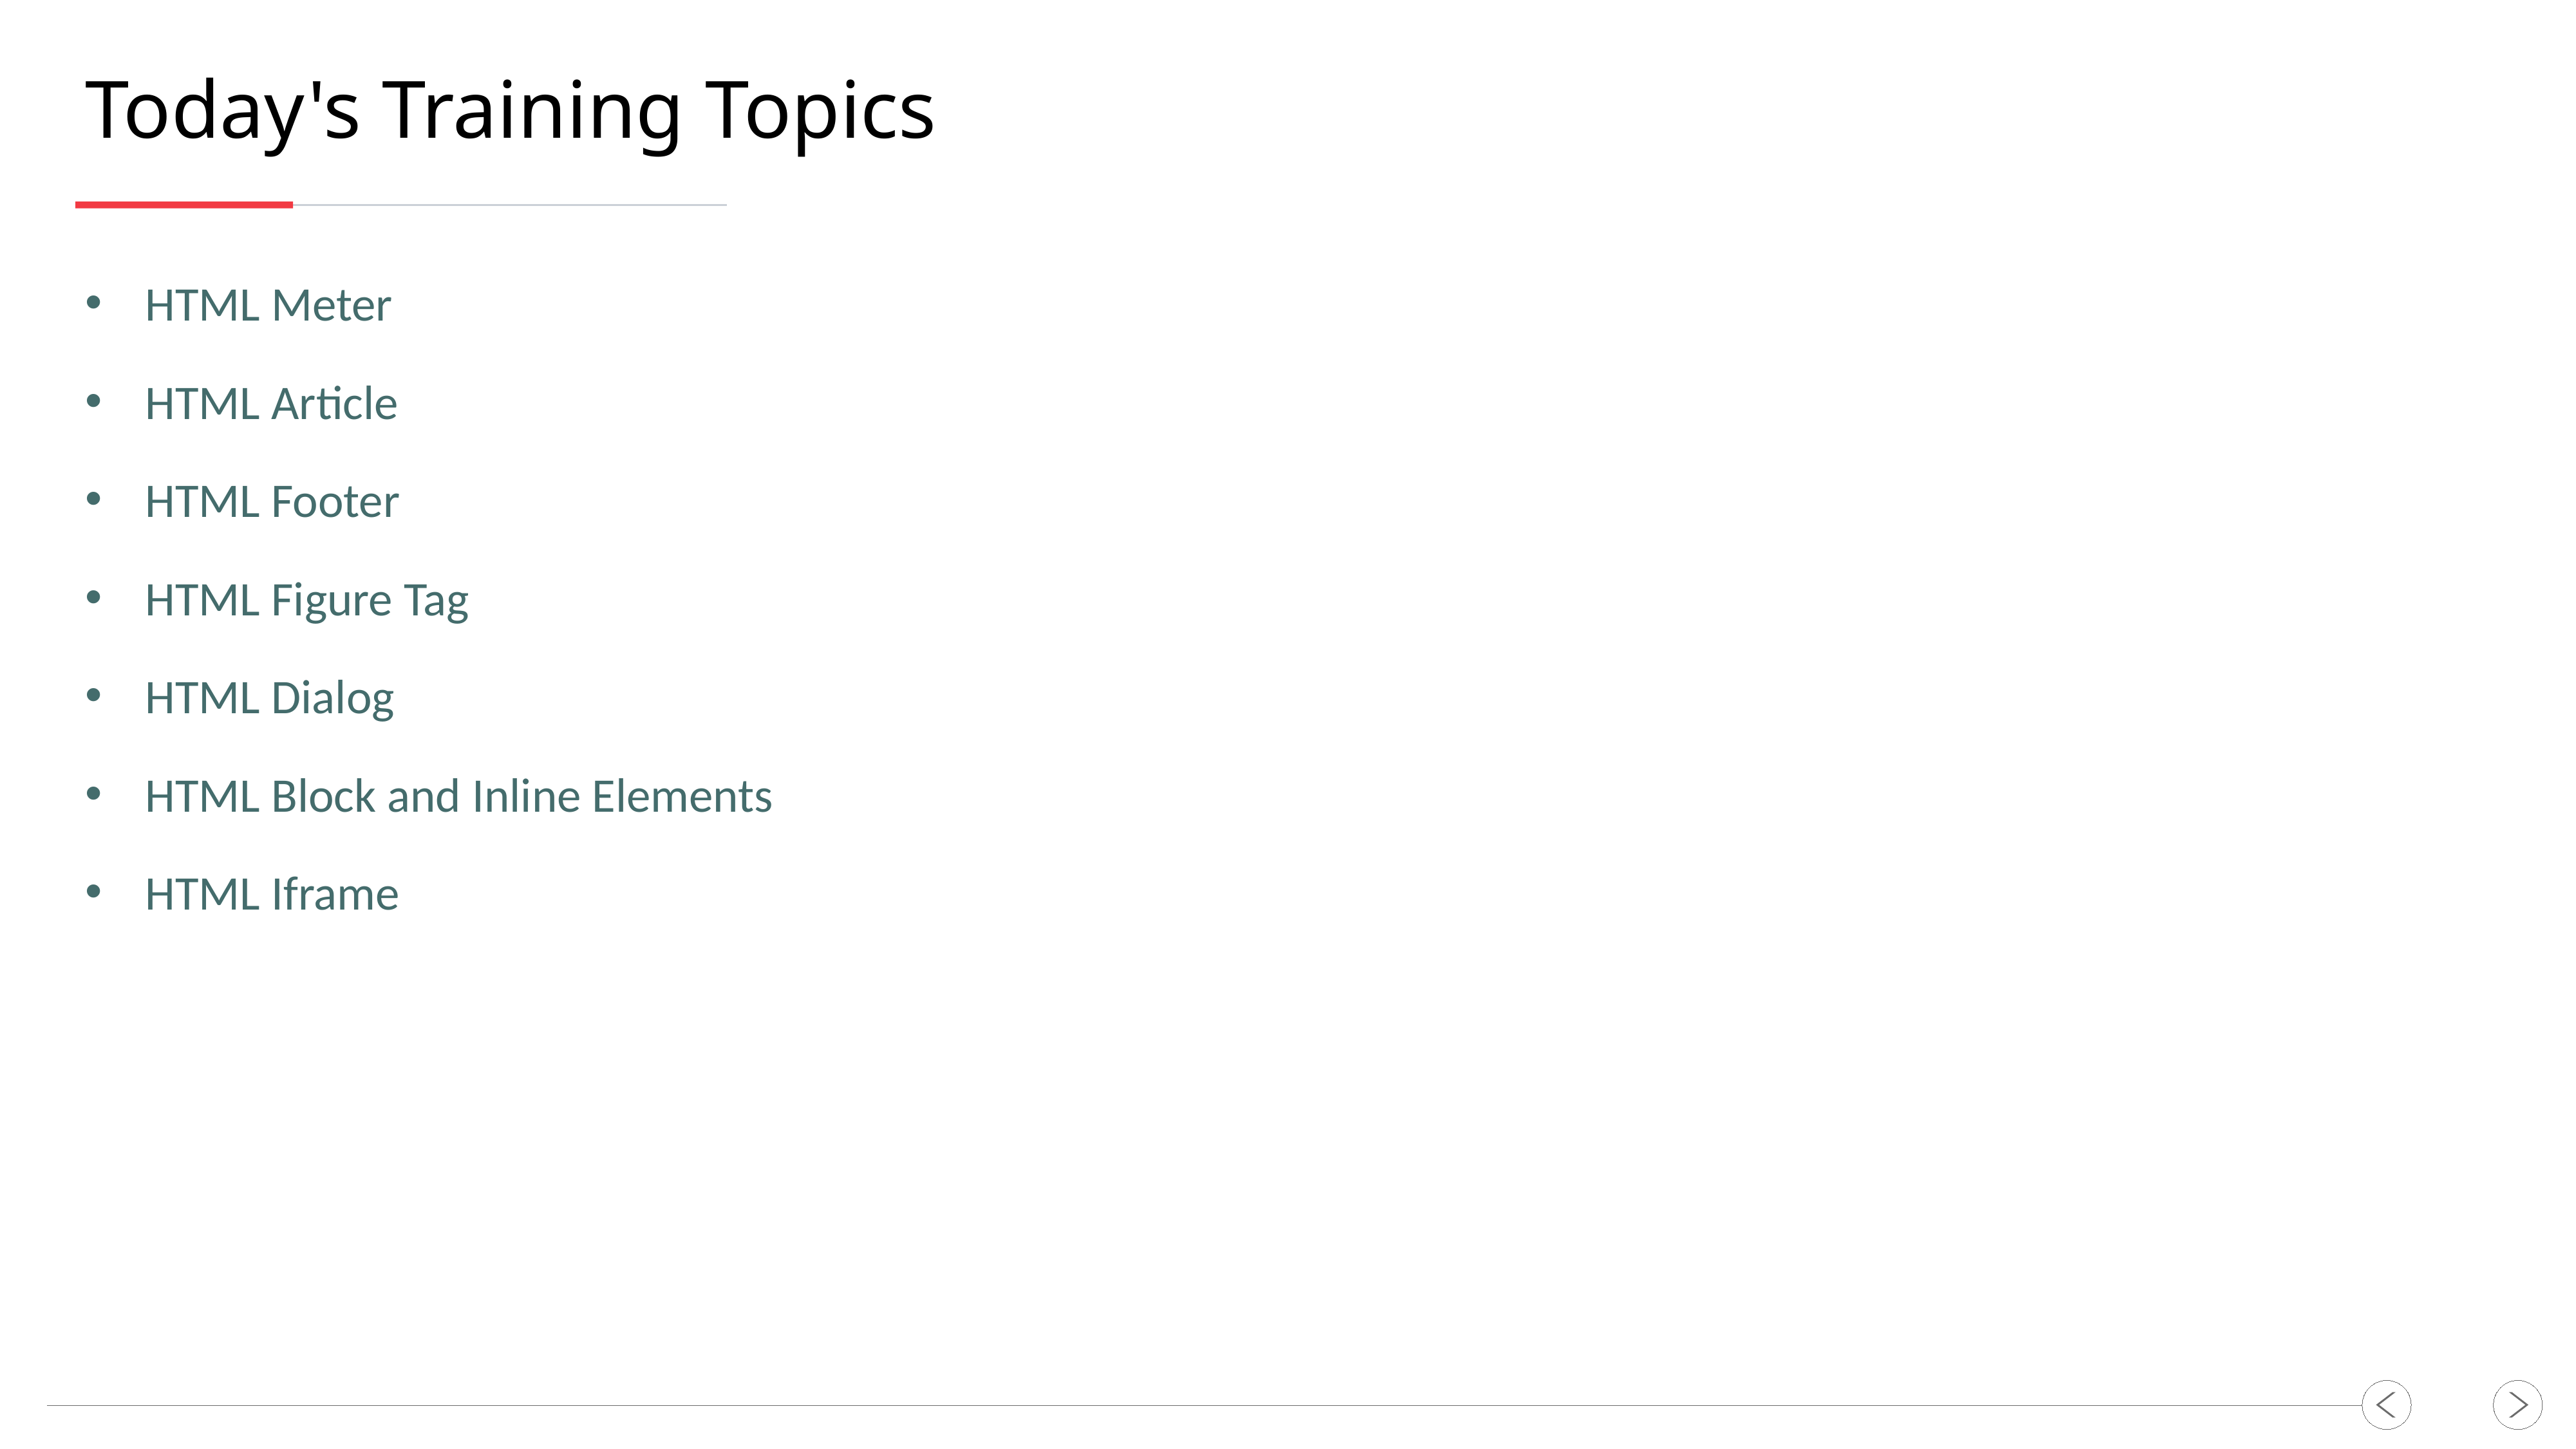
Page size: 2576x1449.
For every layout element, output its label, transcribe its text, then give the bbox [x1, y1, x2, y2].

list HTML Meter HTML Article HTML Footer HTML Figure Tag HTML Dialog HTML Block and Inline Elements HTML Iframe [75, 253, 2329, 1304]
list Today's Training Topics [75, 56, 2496, 157]
